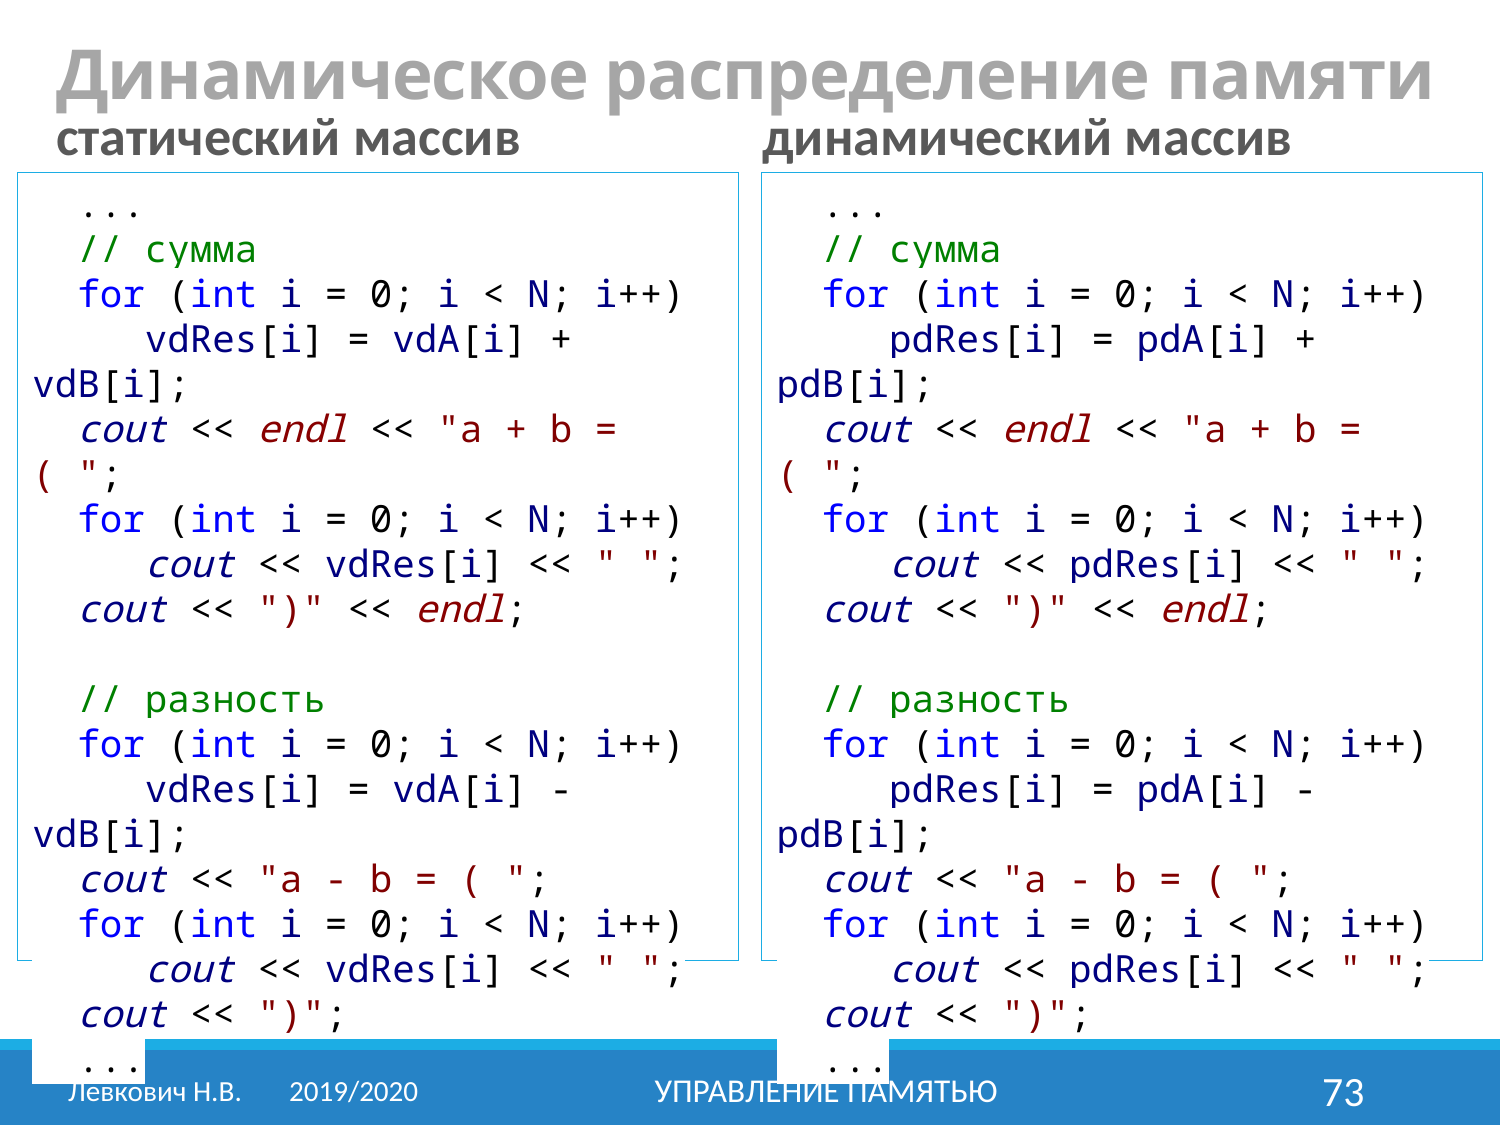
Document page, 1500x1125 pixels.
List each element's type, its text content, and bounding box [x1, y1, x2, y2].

text_box ... // сумма for (int i = 0; i < N; i++) pdRes[i] = pdA[i] + pdB[i]; cout << endl << "a + b = ( "; for (int i = 0; i < N; i++) cout << pdRes[i] << " "; cout << ")" << endl; // разность for (int i = 0; i < N; i++) pdRes[i] = pdA[i] - pdB[i]; cout << "a - b = ( "; for (int i = 0; i < N; i++) cout << pdRes[i] << " "; cout << ")"; ... [761, 172, 1483, 961]
footer Управление памятью [453, 1059, 1199, 1120]
slide_number Левкович Н.В. 2019/2020 [47, 1059, 440, 1120]
text_box Динамическое распределение памяти [41, 19, 1483, 121]
text_box ... // сумма for (int i = 0; i < N; i++) vdRes[i] = vdA[i] + vdB[i]; cout << endl << "a + b = ( "; for (int i = 0; i < N; i++) cout << vdRes[i] << " "; cout << ")" << endl; // разность for (int i = 0; i < N; i++) vdRes[i] = vdA[i] - vdB[i]; cout << "a - b = ( "; for (int i = 0; i < N; i++) cout << vdRes[i] << " "; cout << ")"; ... [17, 172, 739, 961]
text_box статический массив динамический массив [41, 101, 1447, 175]
slide_number 73 [1218, 1059, 1380, 1120]
